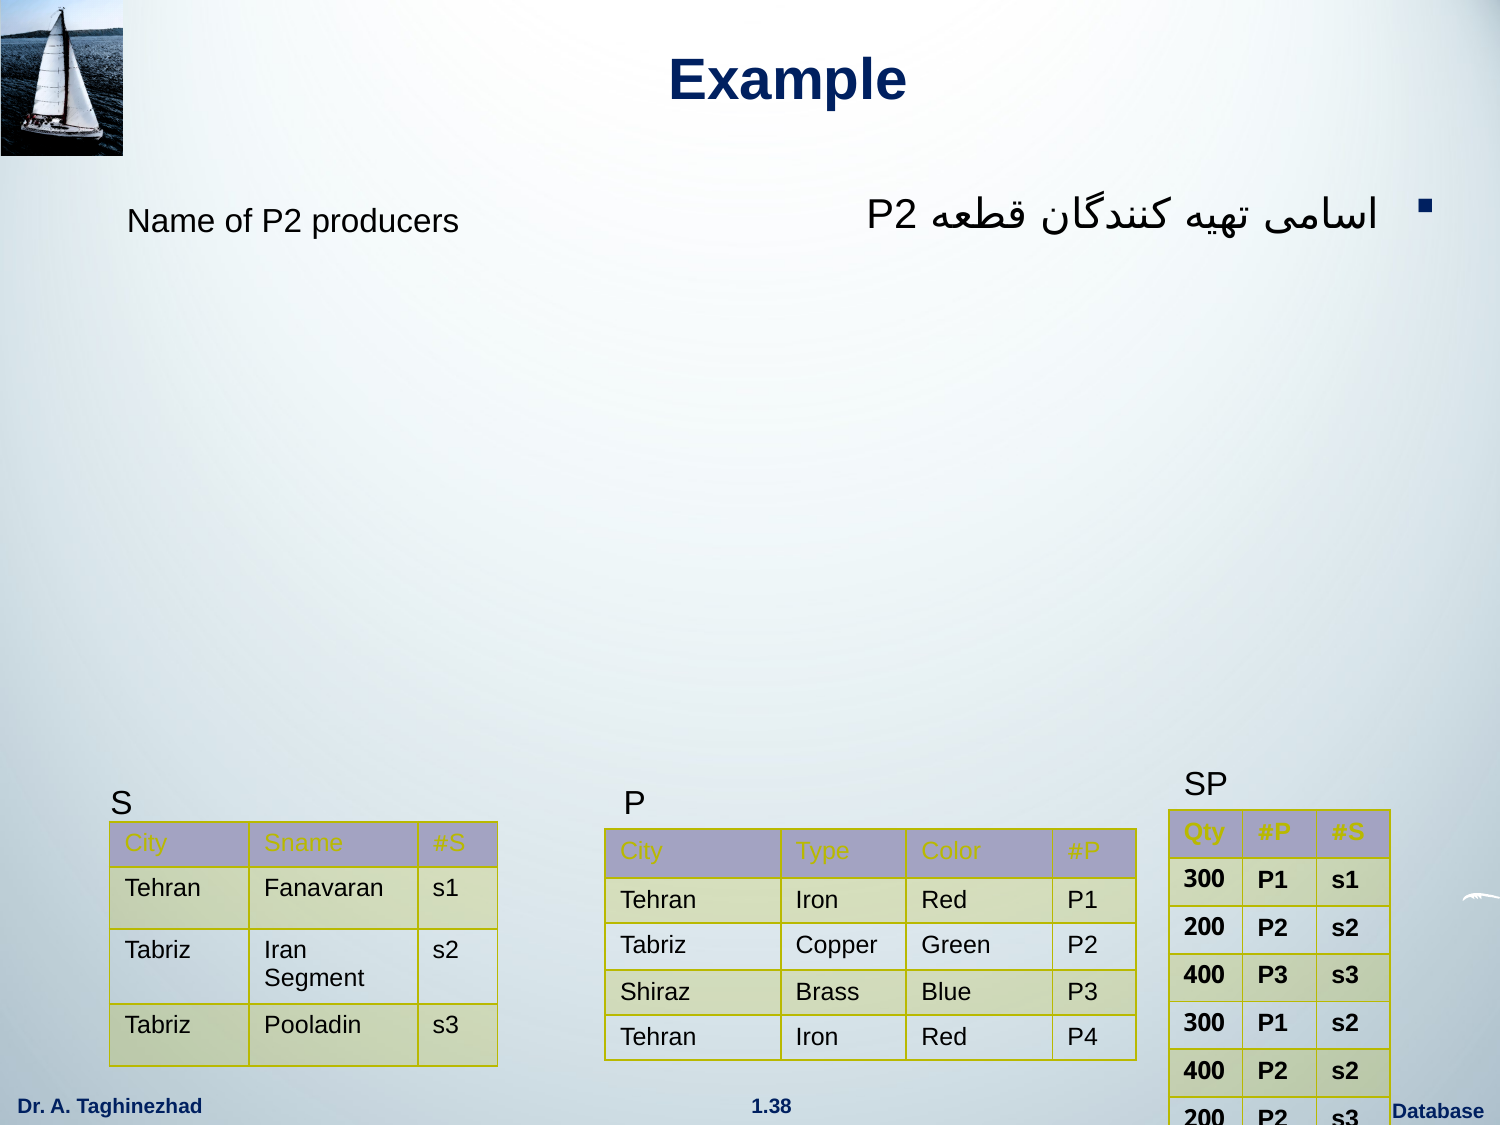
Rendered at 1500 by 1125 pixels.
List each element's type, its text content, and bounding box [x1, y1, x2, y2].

table_cell 200 [1170, 1098, 1242, 1125]
picture [0, 0, 1500, 1125]
table_header Type [782, 830, 905, 877]
table_cell P2 [1243, 1098, 1316, 1125]
table_cell Red [907, 1016, 1052, 1059]
table_cell Tabriz [110, 930, 248, 1003]
table_header P# [1243, 811, 1316, 857]
table_cell s3 [1317, 955, 1389, 1001]
table_cell P1 [1243, 1002, 1316, 1048]
table_cell Shiraz [606, 971, 780, 1014]
table_header City [606, 830, 780, 877]
table_cell Tehran [606, 1016, 780, 1059]
text_box P [608, 773, 796, 828]
table_header S# [1317, 811, 1389, 857]
table_cell Iran Segment [250, 930, 417, 1003]
table_cell s3 [419, 1005, 497, 1065]
table_cell s1 [419, 868, 497, 928]
table_header Qty [1170, 811, 1242, 857]
table_cell Green [907, 924, 1052, 969]
table_header Sname [250, 823, 417, 866]
table_cell P2 [1243, 907, 1316, 953]
table_cell s2 [419, 930, 497, 1003]
table_cell Iron [782, 879, 905, 922]
title Example [125, 18, 1452, 120]
table_cell 300 [1170, 859, 1242, 905]
table_cell 400 [1170, 1050, 1242, 1096]
table_cell Tabriz [110, 1005, 248, 1065]
table_cell s2 [1317, 907, 1389, 953]
table_cell P3 [1243, 955, 1316, 1001]
table_cell s1 [1317, 859, 1389, 905]
table_cell Pooladin [250, 1005, 417, 1065]
list اسامی تهیه کنندگان قطعه P2 [47, 179, 1451, 1048]
table_cell s2 [1317, 1002, 1389, 1048]
table_cell s2 [1317, 1050, 1389, 1096]
table_cell Tehran [606, 879, 780, 922]
table_cell P1 [1243, 859, 1316, 905]
table_cell Fanavaran [250, 868, 417, 928]
table_cell Tehran [110, 868, 248, 928]
table_header City [110, 823, 248, 866]
table_cell 400 [1170, 955, 1242, 1001]
table_cell Brass [782, 971, 905, 1014]
table_cell Red [907, 879, 1052, 922]
text_box Name of P2 producers [111, 191, 475, 247]
text_box S [95, 773, 148, 829]
table_cell Iron [782, 1016, 905, 1059]
table_cell Blue [907, 971, 1052, 1014]
table_cell P4 [1053, 1016, 1135, 1059]
table_cell 200 [1170, 907, 1242, 953]
table_cell Tabriz [606, 924, 780, 969]
table_cell 300 [1170, 1002, 1242, 1048]
text_box SP [1168, 754, 1244, 809]
table_header Color [907, 830, 1052, 877]
table_header P# [1053, 830, 1135, 877]
table_cell P1 [1053, 879, 1135, 922]
table_cell P3 [1053, 971, 1135, 1014]
table_cell s3 [1317, 1098, 1389, 1125]
table_cell Copper [782, 924, 905, 969]
table_header S# [419, 823, 497, 866]
table_cell P2 [1243, 1050, 1316, 1096]
table_cell P2 [1053, 924, 1135, 969]
